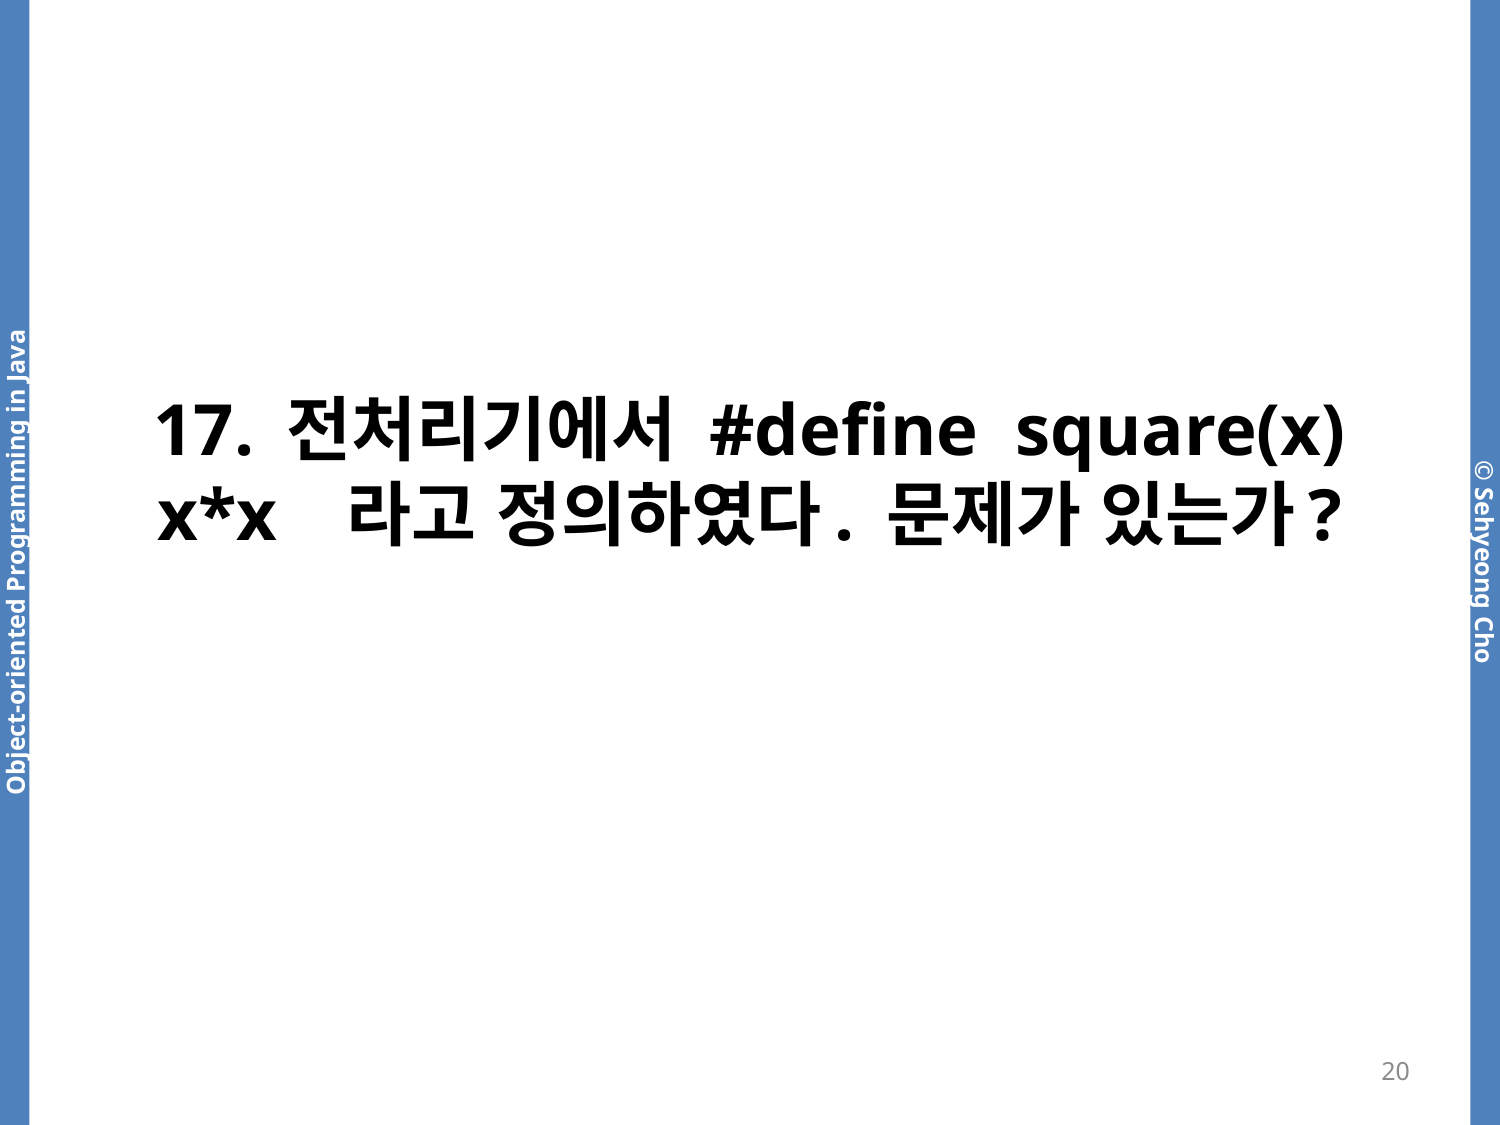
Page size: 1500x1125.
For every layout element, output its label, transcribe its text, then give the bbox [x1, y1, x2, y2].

title 17. 전처리기에서 #define square(x) x*x 라고 정의하였다. 문제가 있는가? [112, 349, 1388, 591]
slide_number 20 [1074, 1042, 1425, 1103]
